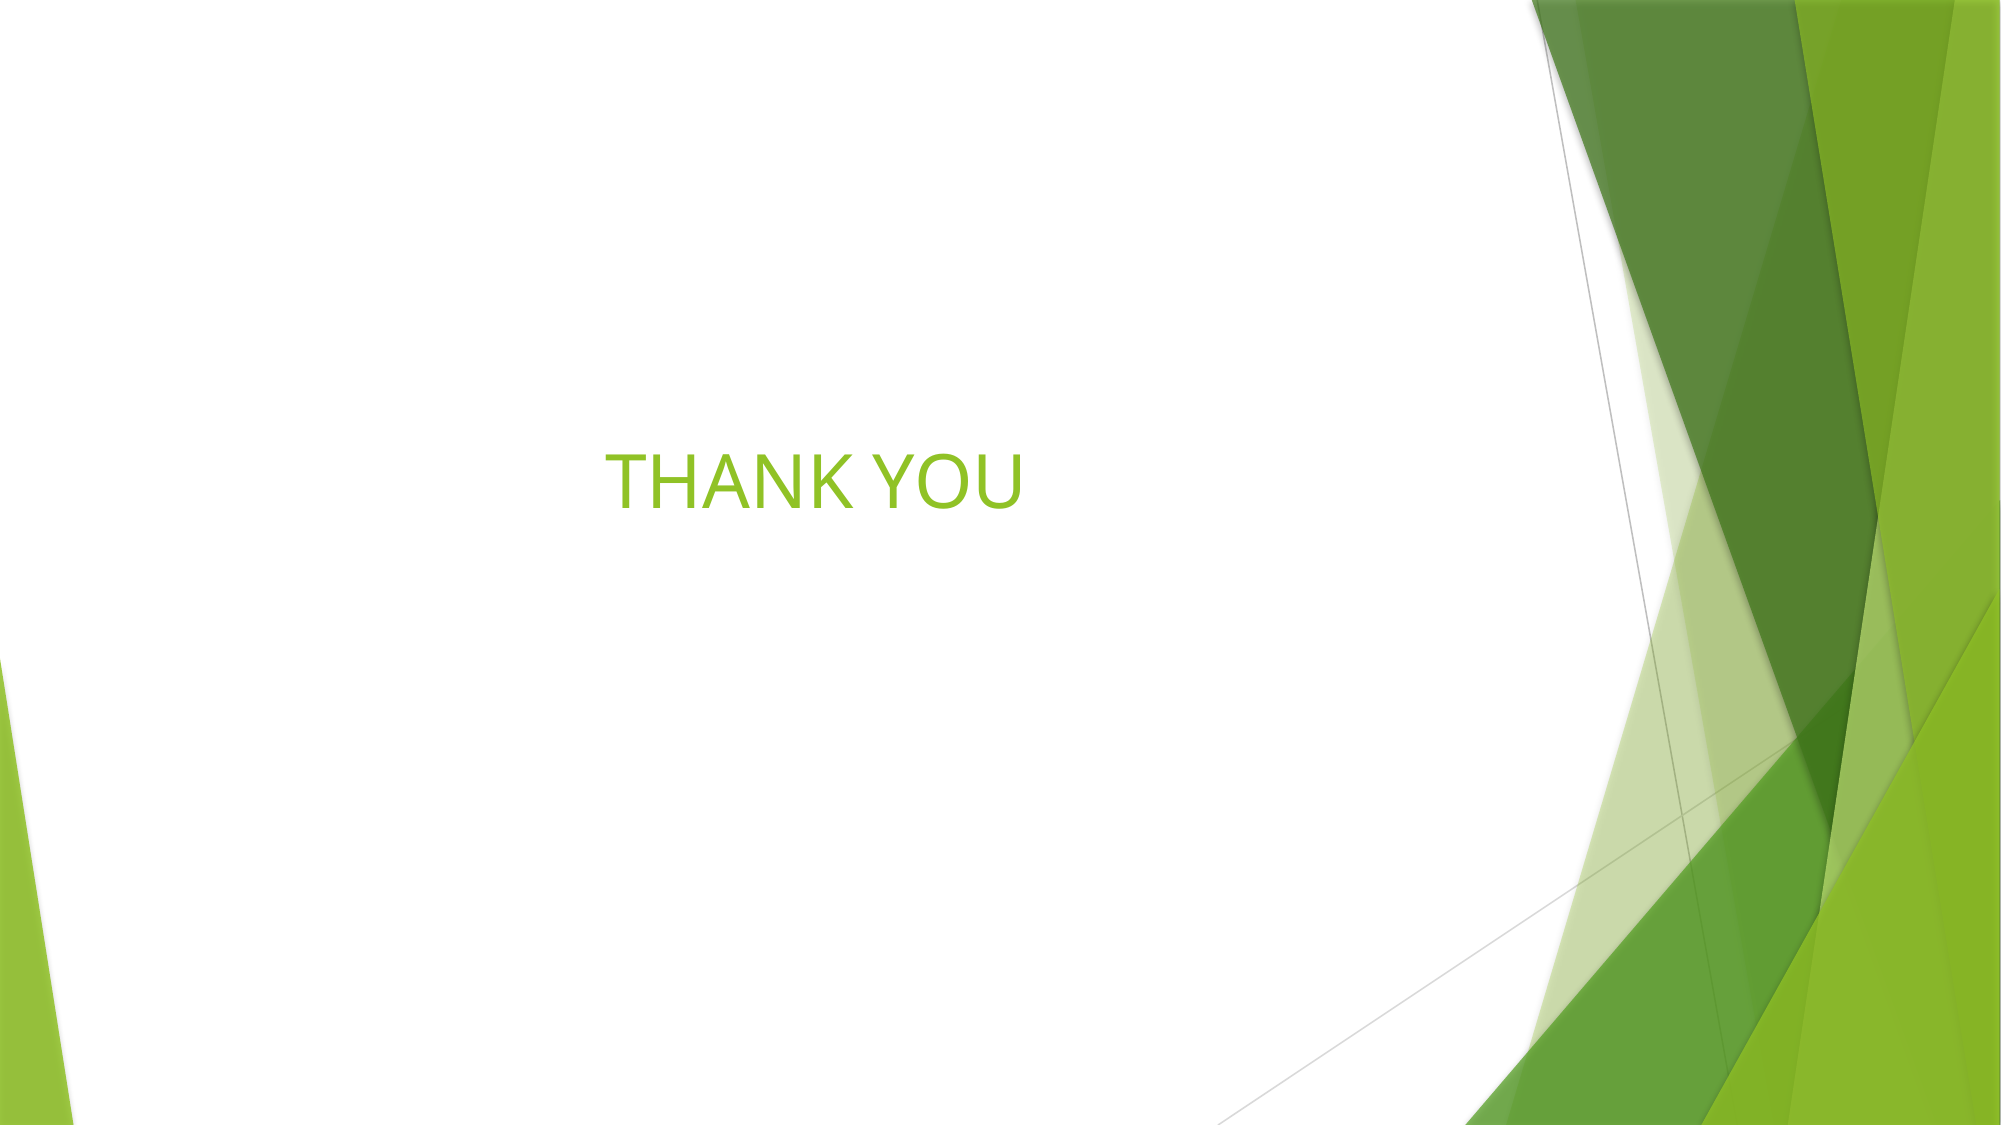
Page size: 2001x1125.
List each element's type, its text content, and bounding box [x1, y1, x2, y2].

title THANK YOU [111, 426, 1522, 611]
